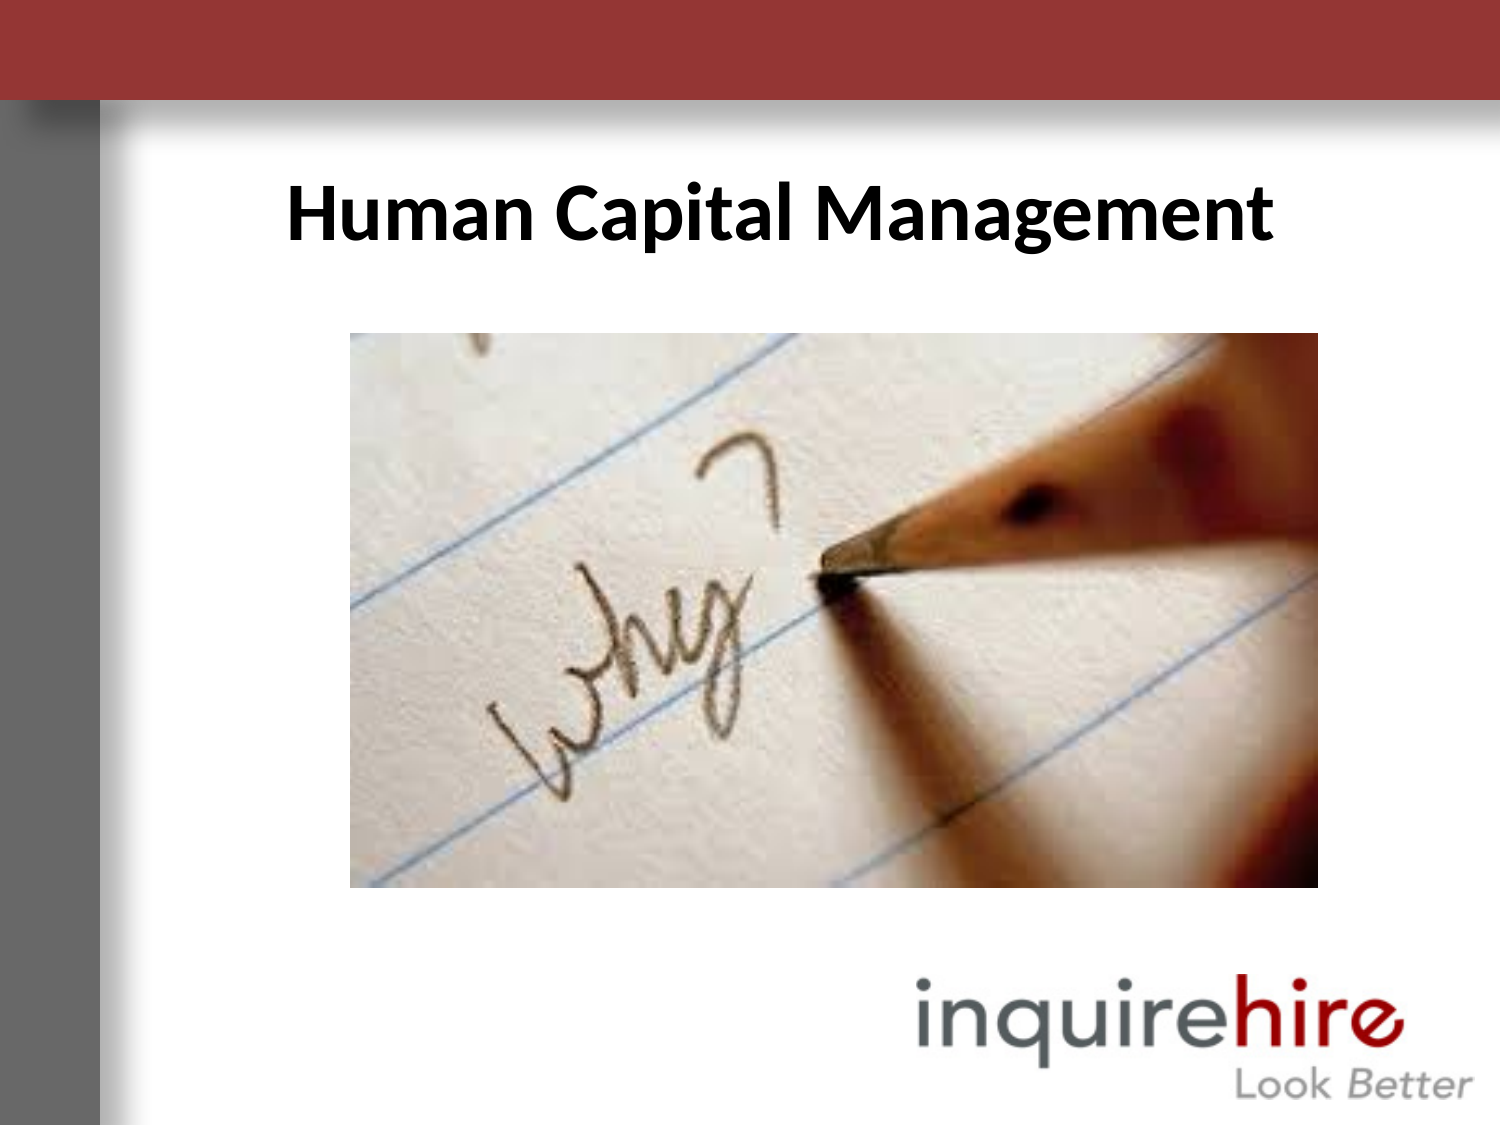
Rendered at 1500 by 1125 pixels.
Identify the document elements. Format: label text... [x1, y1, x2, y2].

text_box Human Capital Management [149, 149, 1413, 265]
text_box [0, 0, 1500, 102]
picture [916, 974, 1476, 1101]
picture [349, 333, 1318, 888]
text_box [0, 102, 102, 1125]
